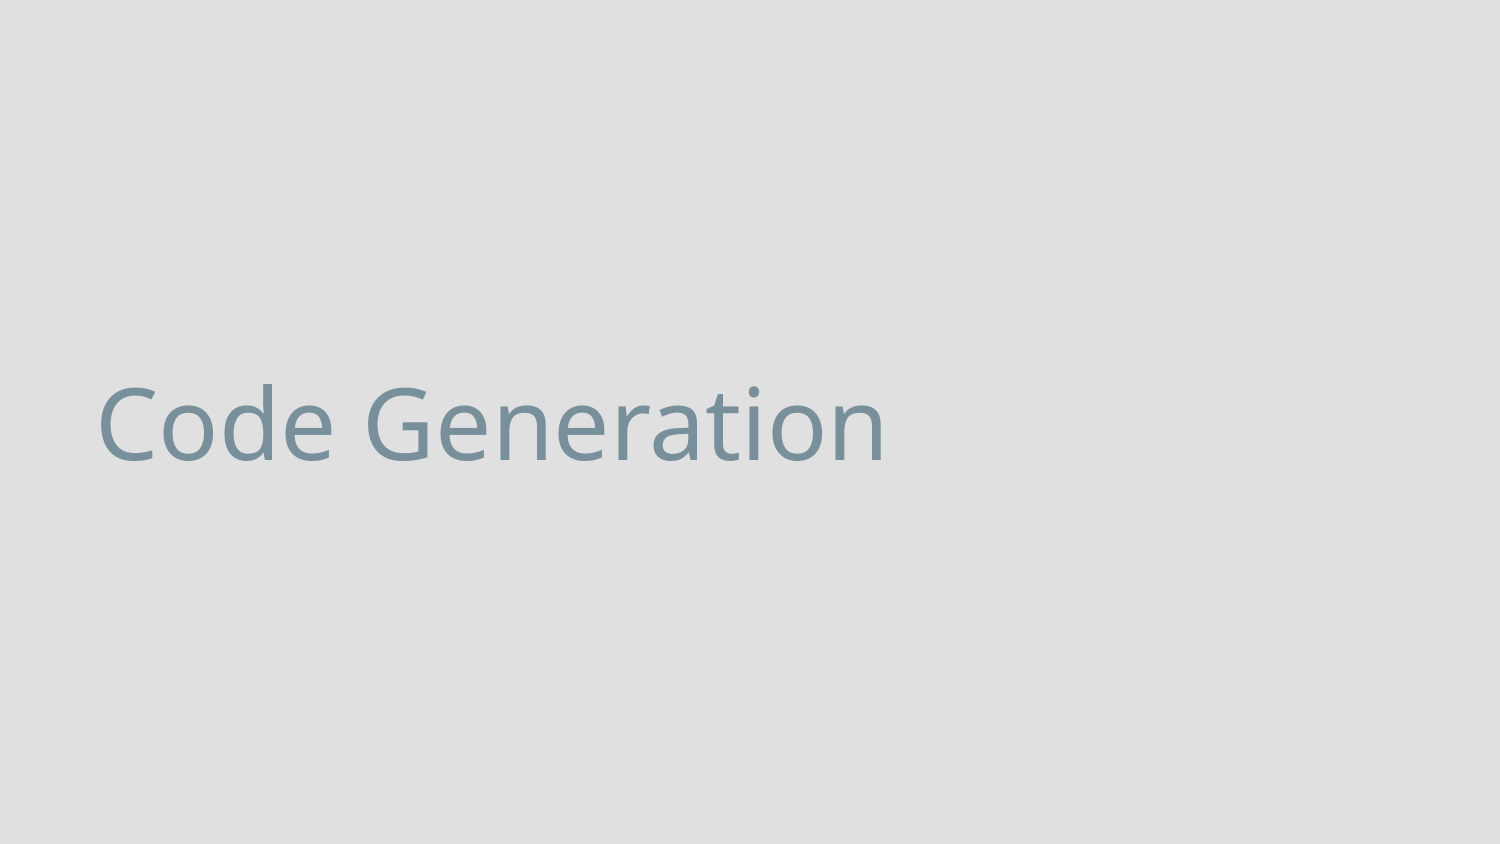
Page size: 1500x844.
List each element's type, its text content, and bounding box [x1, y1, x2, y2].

title Code Generation [80, 86, 1102, 758]
